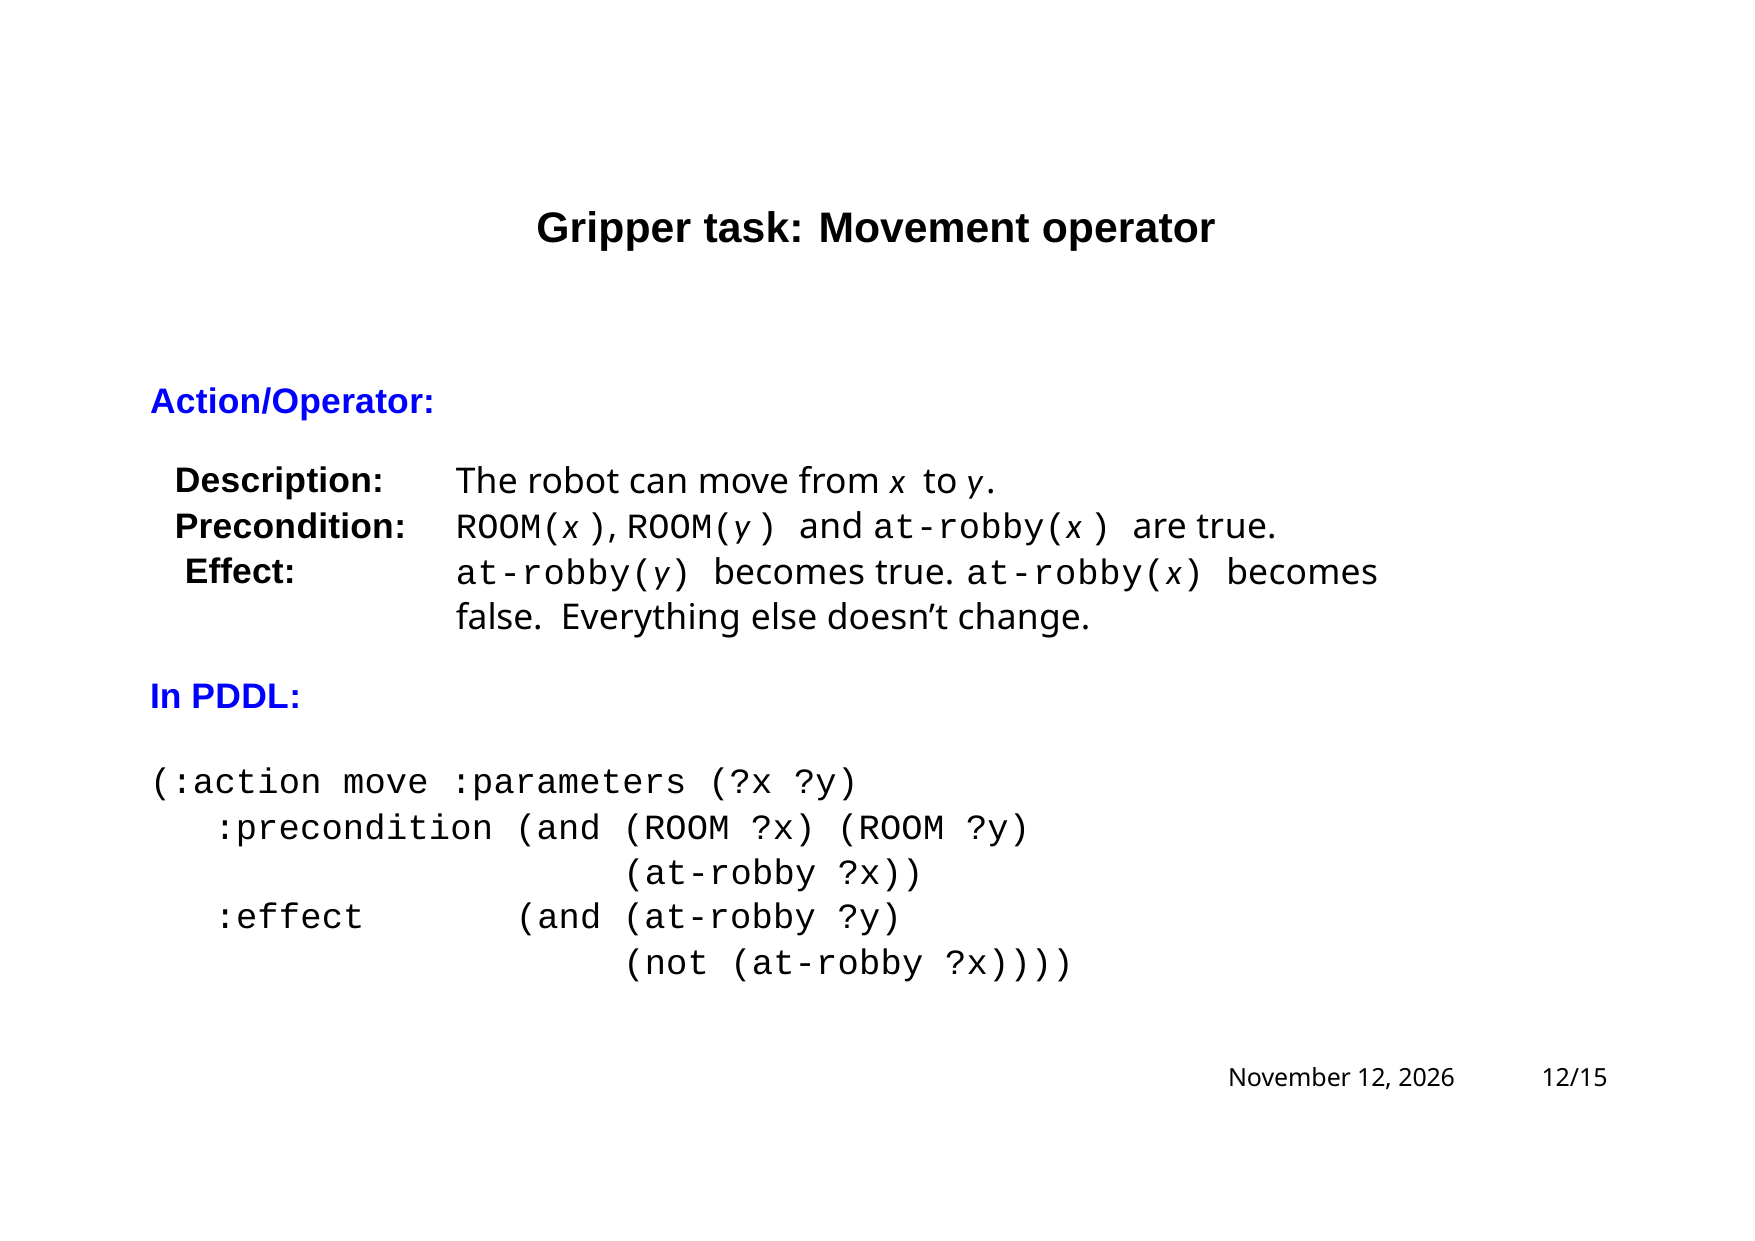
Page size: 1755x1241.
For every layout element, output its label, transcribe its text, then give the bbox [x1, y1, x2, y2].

slide_number 12/15 [1535, 1065, 1613, 1098]
text_box Description: Precondition: Effect: [172, 452, 409, 591]
text_box Action/Operator: [147, 376, 438, 422]
text_box :effect [212, 890, 368, 936]
text_box In PDDL: (:action move :parameters (?x ?y) :precondition (and (ROOM ?x) (ROOM ?y) (at-robby ?x)) [147, 670, 1035, 892]
title Gripper task: Movement operator [534, 196, 1220, 407]
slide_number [1226, 1065, 1516, 1098]
text_box (and (at-robby ?y) (not (at-robby ?x)))) [513, 888, 1078, 982]
text_box The robot can move from x to y. ROOM(x), ROOM(y) and at-robby(x) are true. at-robby(y) becomes true. at-robby(x) becomes false. Everything else doesn’t change. [453, 452, 1433, 637]
